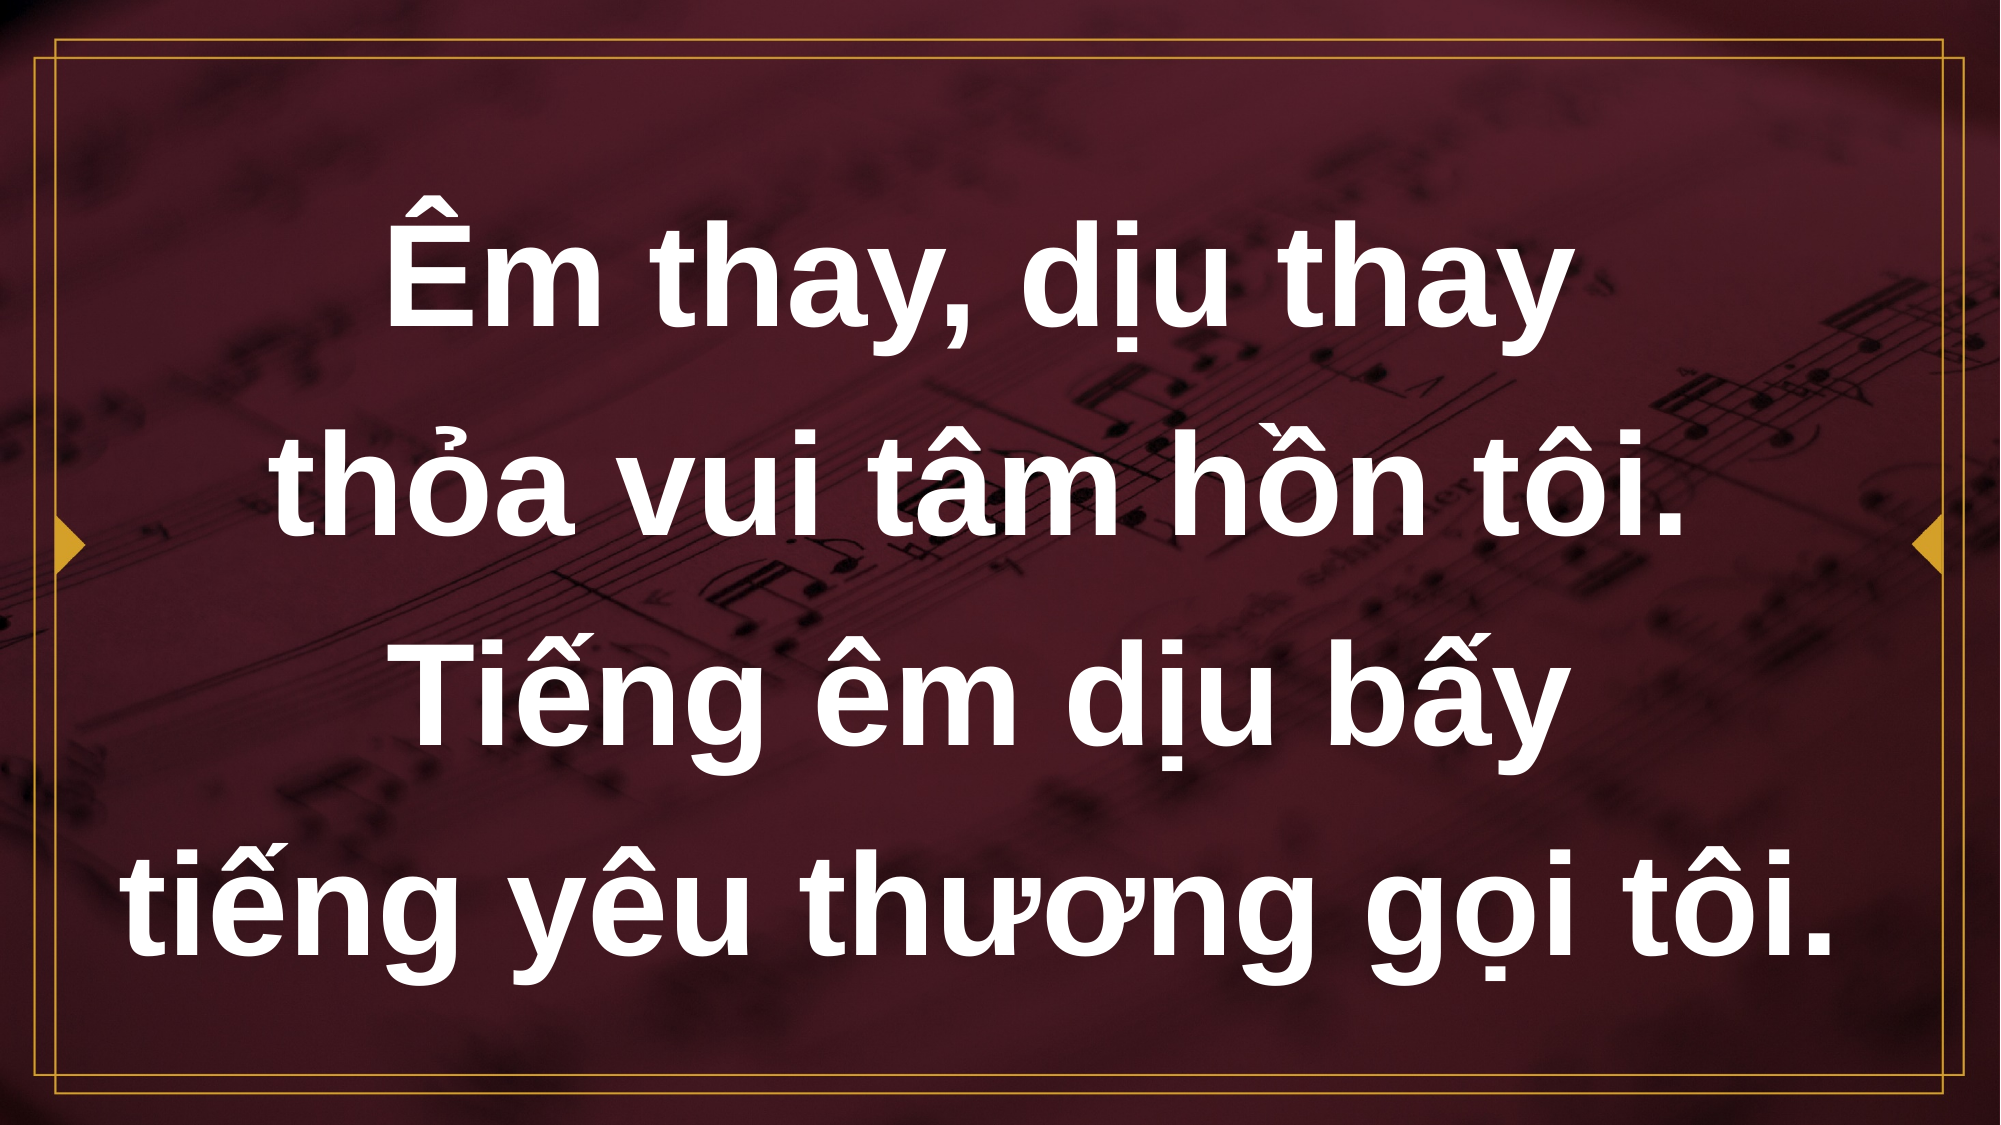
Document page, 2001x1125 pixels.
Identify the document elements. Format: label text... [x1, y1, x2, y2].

picture [0, 0, 2000, 1125]
title Êm thay, dịu thay thỏa vui tâm hồn tôi. Tiếng êm dịu bấy tiếng yêu thương gọi tôi. [55, 53, 1945, 1077]
